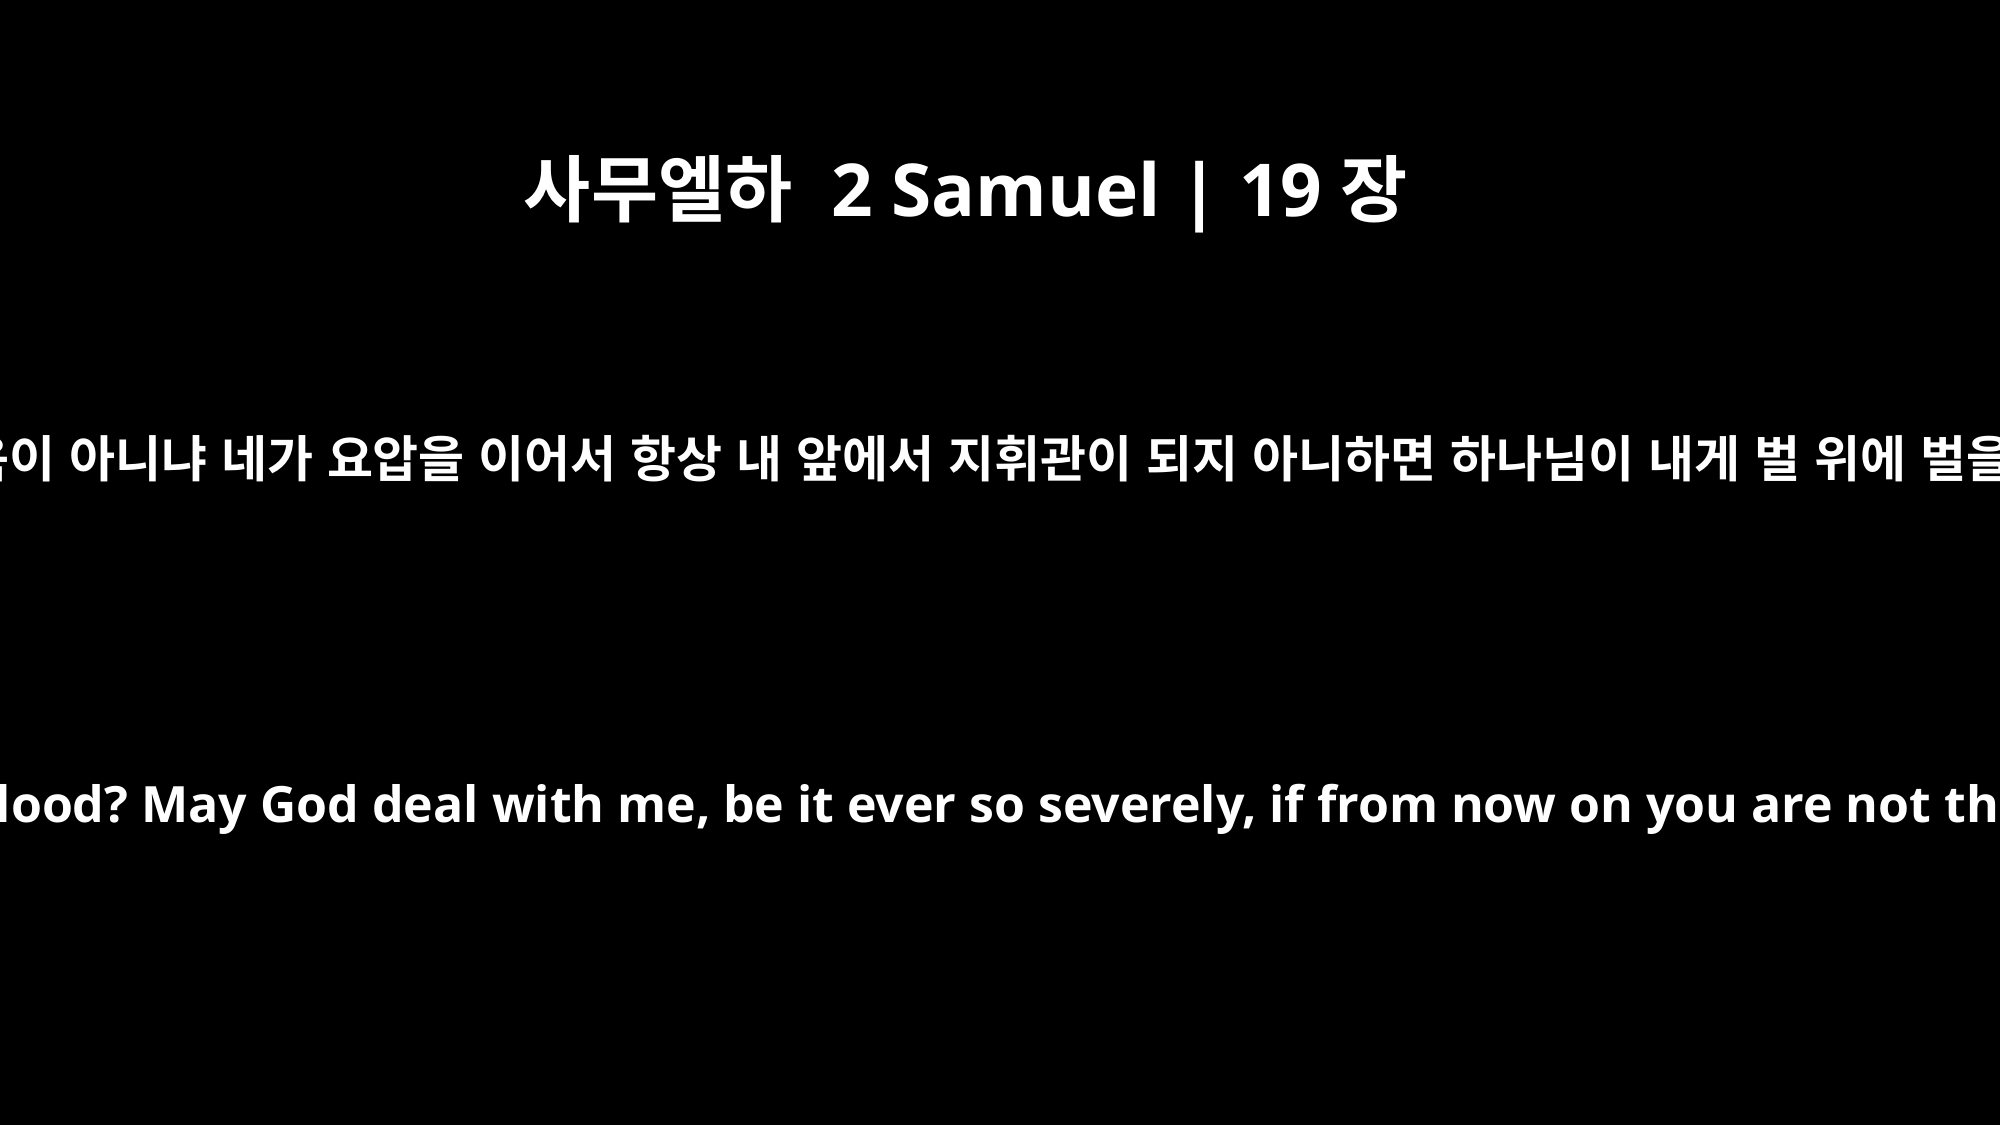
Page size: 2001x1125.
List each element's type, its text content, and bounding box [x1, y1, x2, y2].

text_box 사무엘하 2 Samuel | 19장 [509, 136, 1423, 239]
text_box 13 너희는 또 아마사에게 이르기를 너는 내 골육이 아니냐 네가 요압을 이어서 항상 내 앞에서 지휘관이 되지 아니하면 하나님이 내게 벌 위에 벌을 내리시기를 바라노라 하셨다 하라 하여 [0, 359, 2000, 495]
text_box And say to Amasa, `Are you not my own flesh and blood? May God deal with me, be it ever so severely, if from now on you are not the commander of my army in place of Joab.'" [0, 764, 2000, 840]
